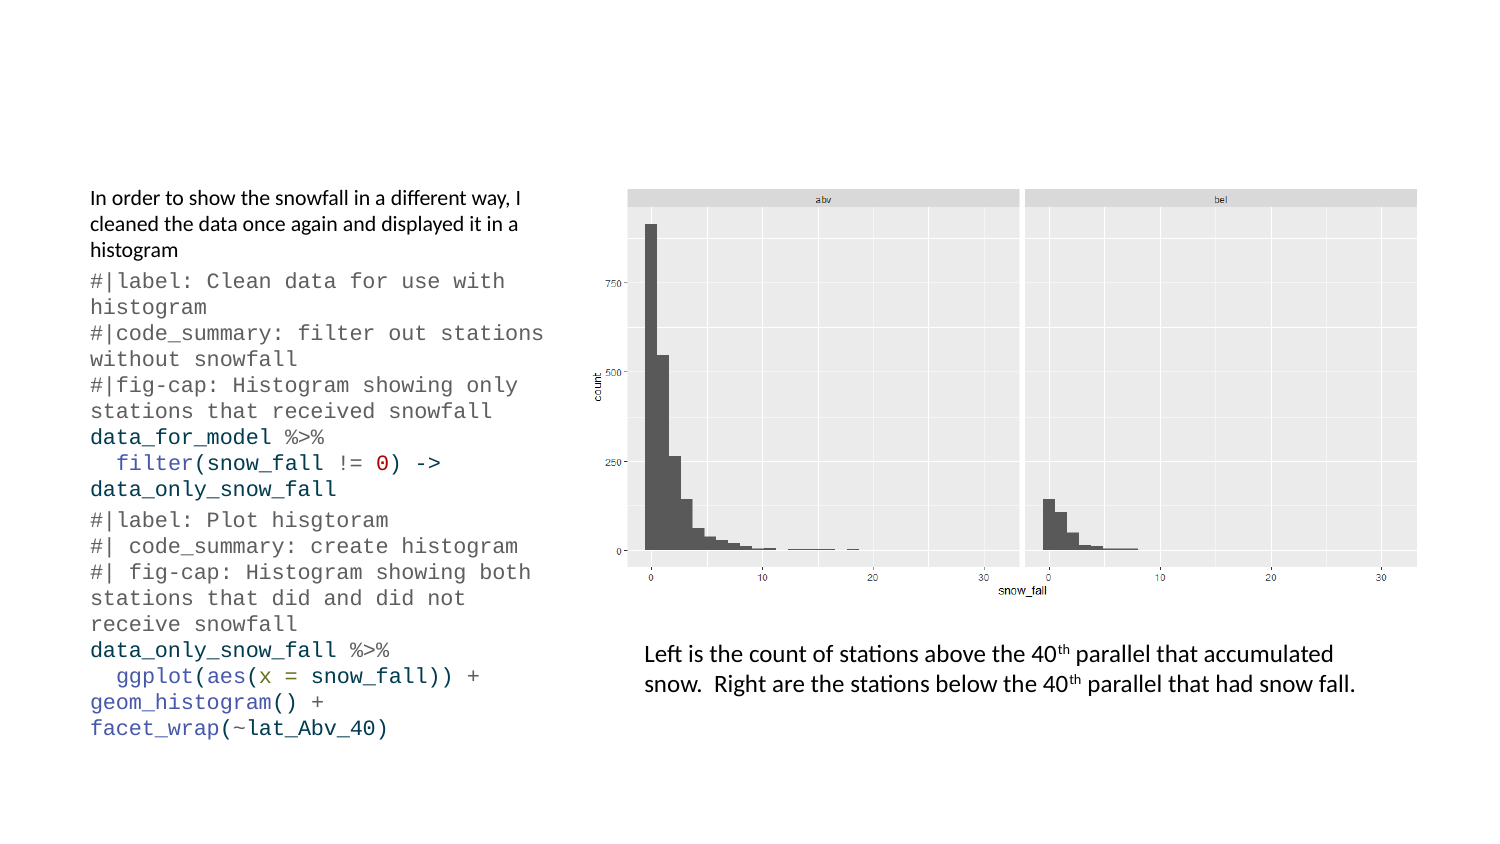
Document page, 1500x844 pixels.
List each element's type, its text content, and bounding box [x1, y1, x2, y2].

list In order to show the snowfall in a different way, I cleaned the data once again and displayed it in a histogram #|label: Clean data for use with histogram #|code_summary: filter out stations without snowfall #|fig-cap: Histogram showing only stations that received snowfall data_for_model %>% filter(snow_fall != 0) -> data_only_snow_fall #|label: Plot hisgtoram #| code_summary: create histogram #| fig-cap: Histogram showing both stations that did and did not receive snowfall data_only_snow_fall %>% ggplot(aes(x = snow_fall)) + geom_histogram() + facet_wrap(~lat_Abv_40) [75, 176, 569, 754]
text_box Left is the count of stations above the 40th parallel that accumulated snow. Right are the stations below the 40th parallel that had snow fall. [629, 630, 1410, 705]
picture [585, 183, 1424, 603]
